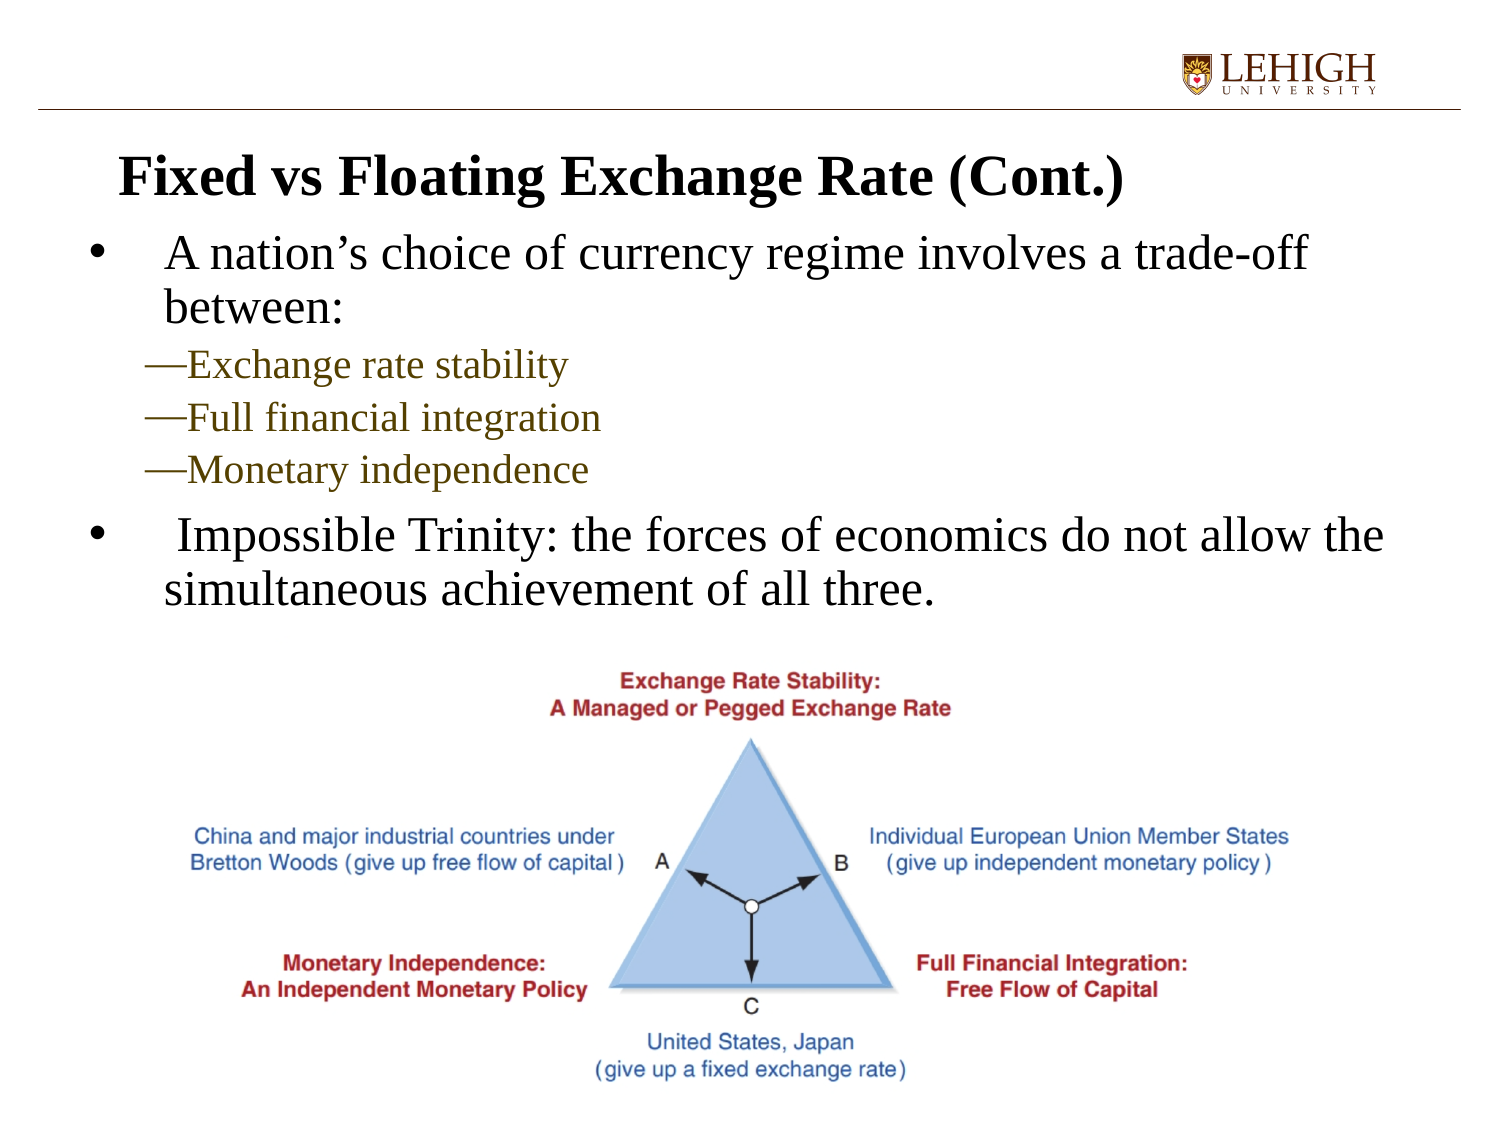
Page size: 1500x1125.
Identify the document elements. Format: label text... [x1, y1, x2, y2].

list A nation’s choice of currency regime involves a trade-off between: Exchange rate stability Full financial integration Monetary independence Impossible Trinity: the forces of economics do not allow the simultaneous achievement of all three. [73, 218, 1500, 933]
title Fixed vs Floating Exchange Rate (Cont.) [103, 127, 1397, 218]
picture [164, 635, 1336, 1095]
